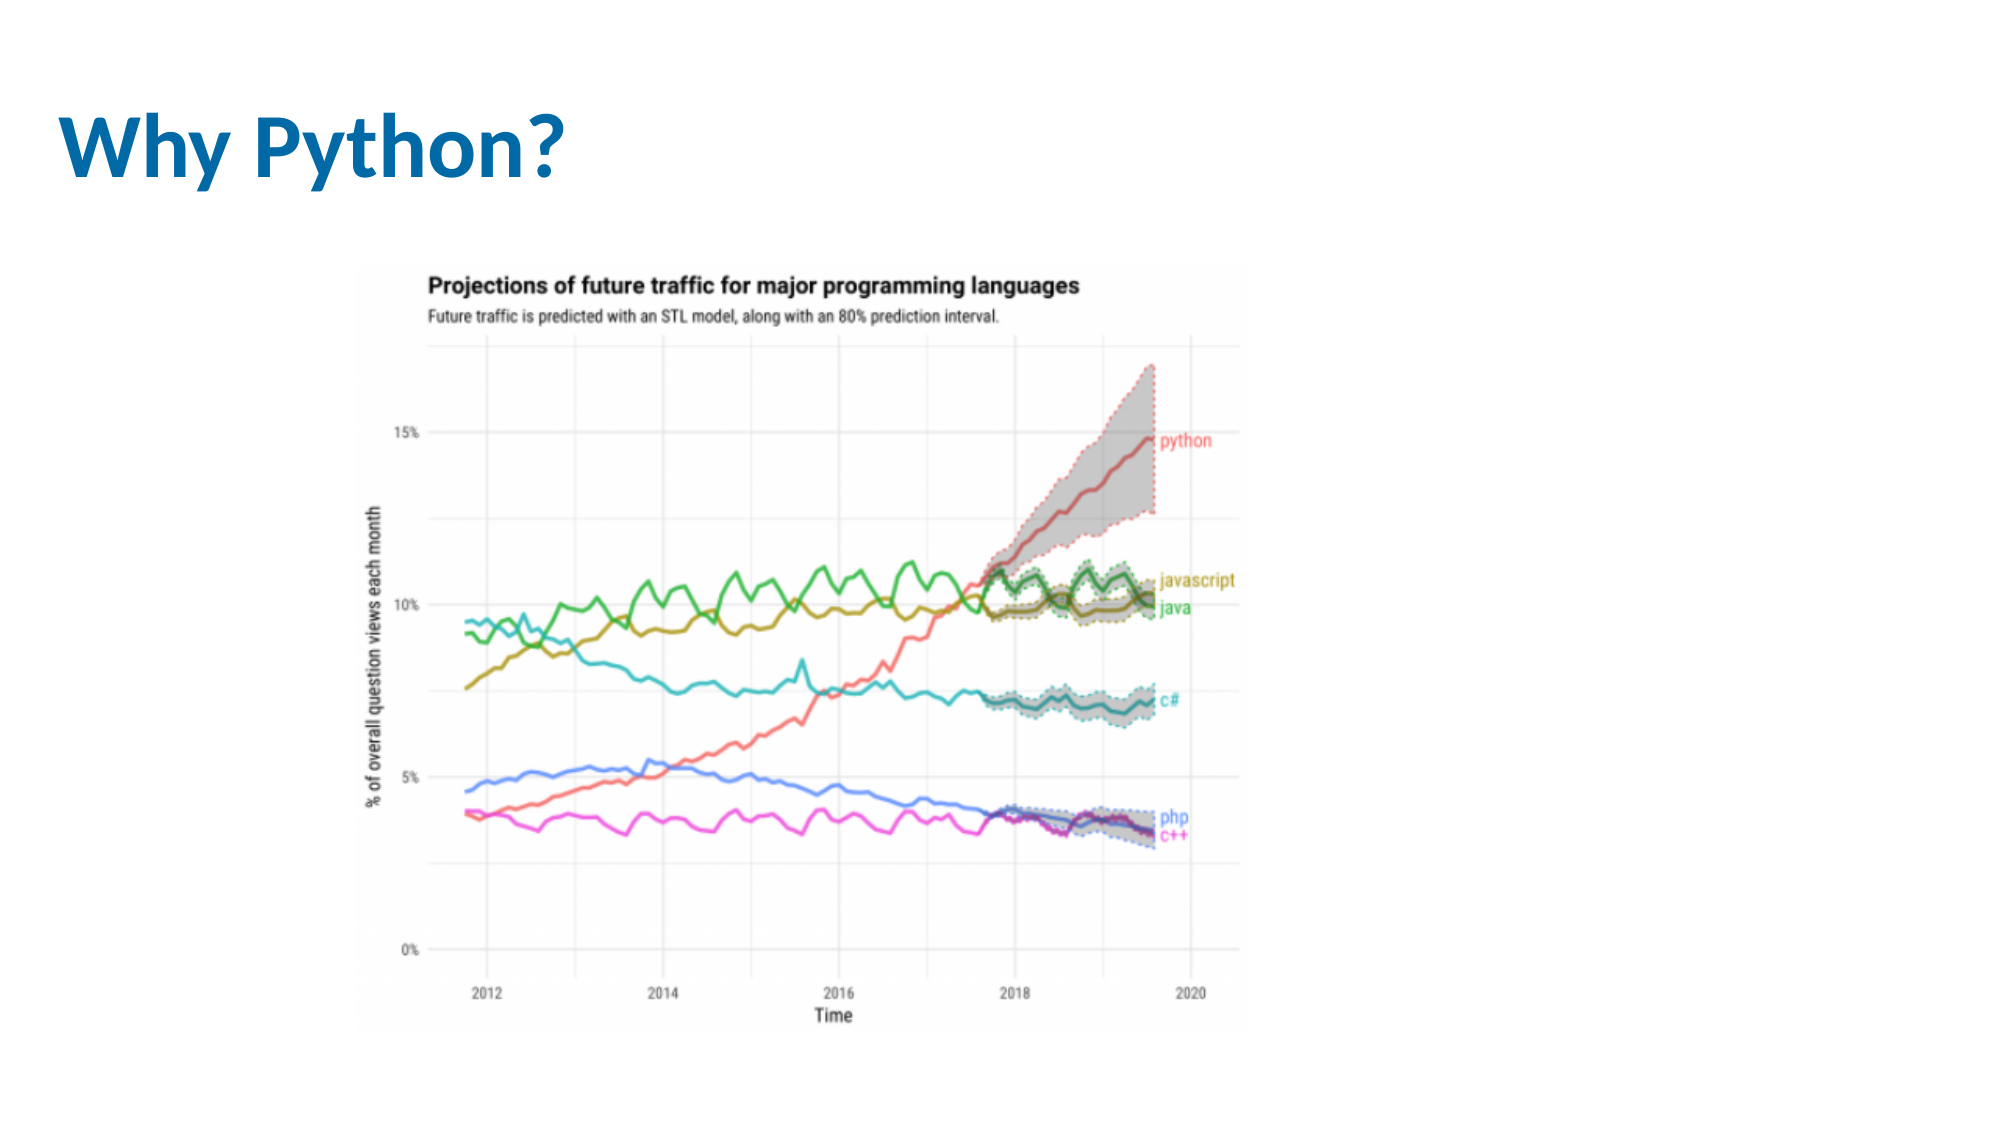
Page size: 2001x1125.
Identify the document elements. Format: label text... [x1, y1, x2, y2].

text_box Why Python? [43, 78, 584, 203]
picture [259, 260, 1344, 1040]
